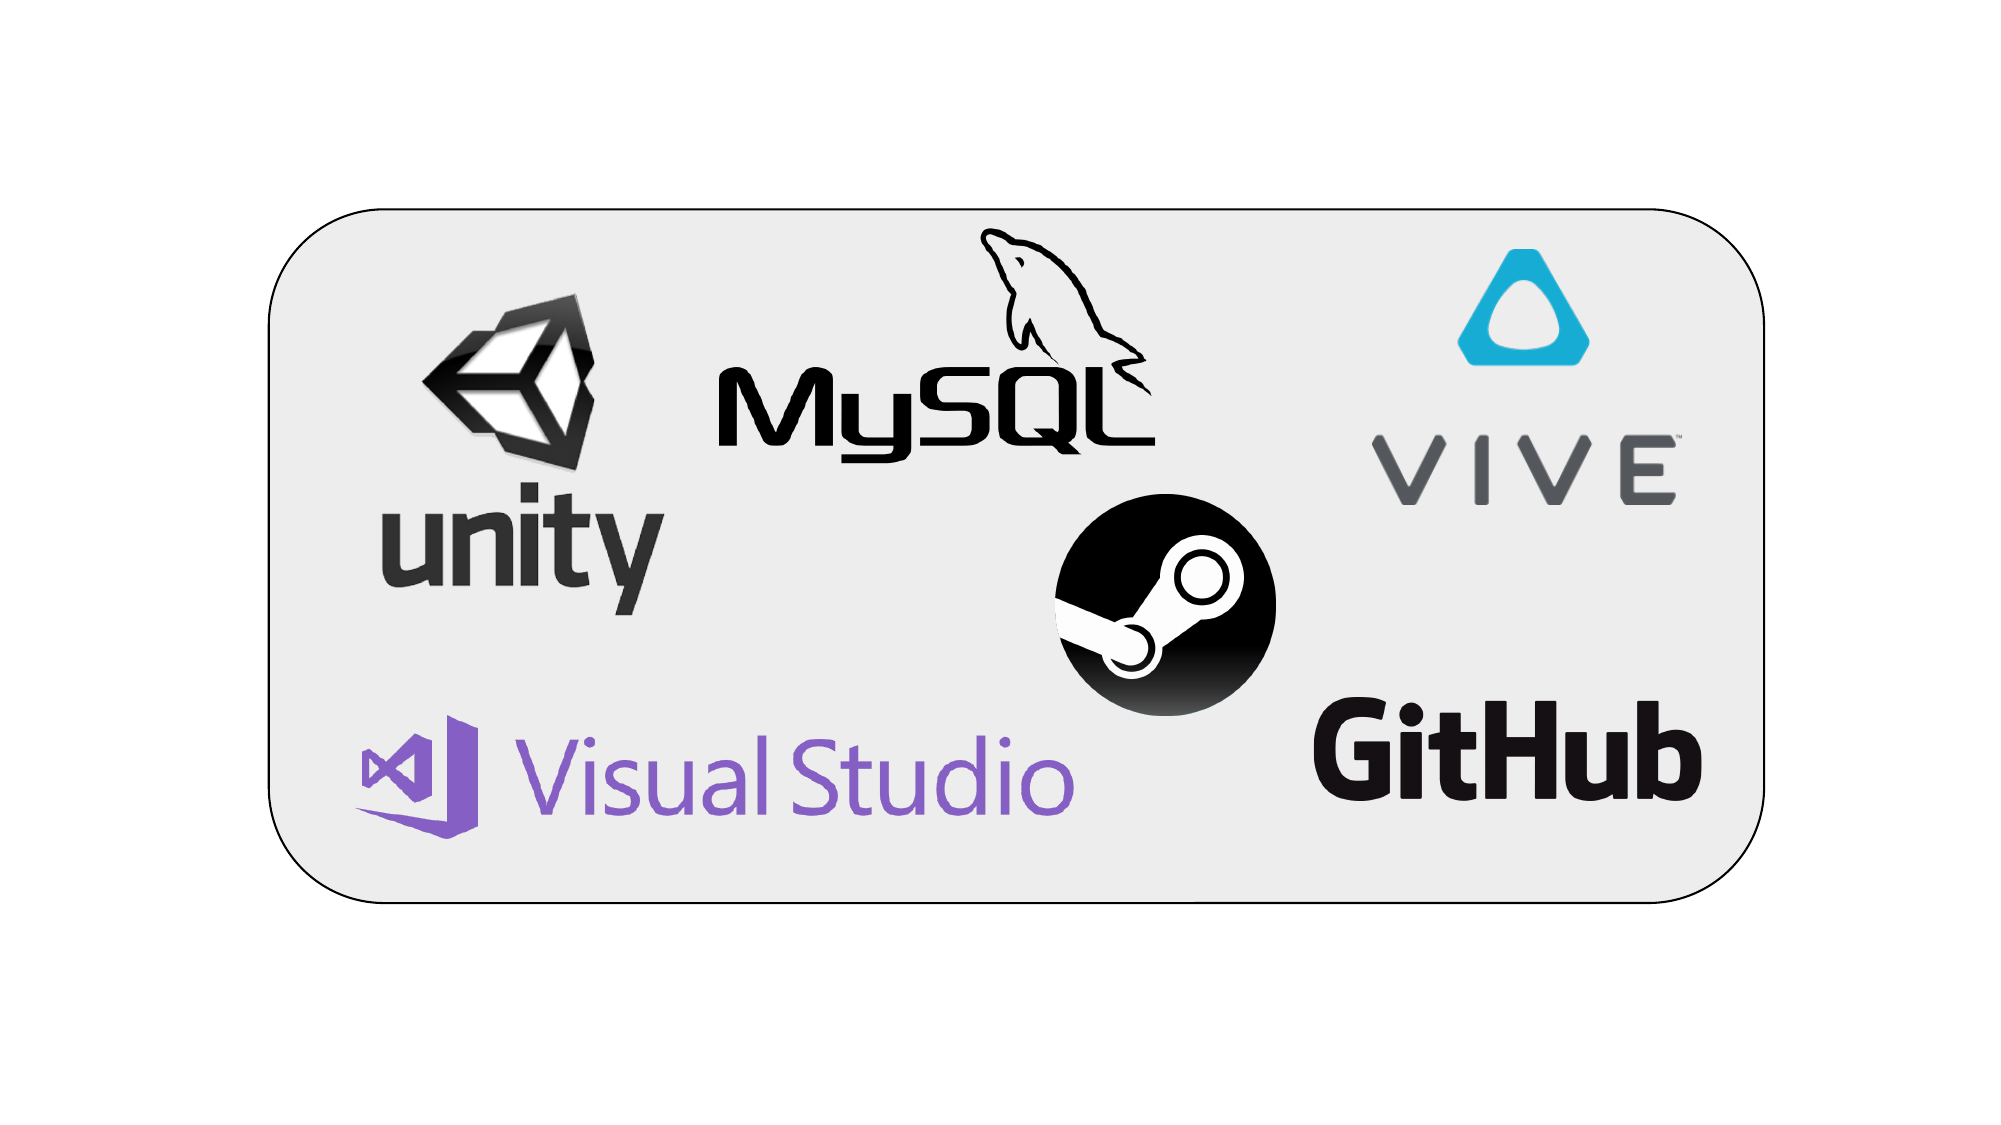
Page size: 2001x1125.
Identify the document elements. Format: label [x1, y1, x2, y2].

picture [1372, 249, 1682, 505]
picture [1283, 658, 1732, 842]
picture [354, 158, 1276, 840]
picture [354, 285, 695, 626]
text_box [267, 208, 1766, 905]
